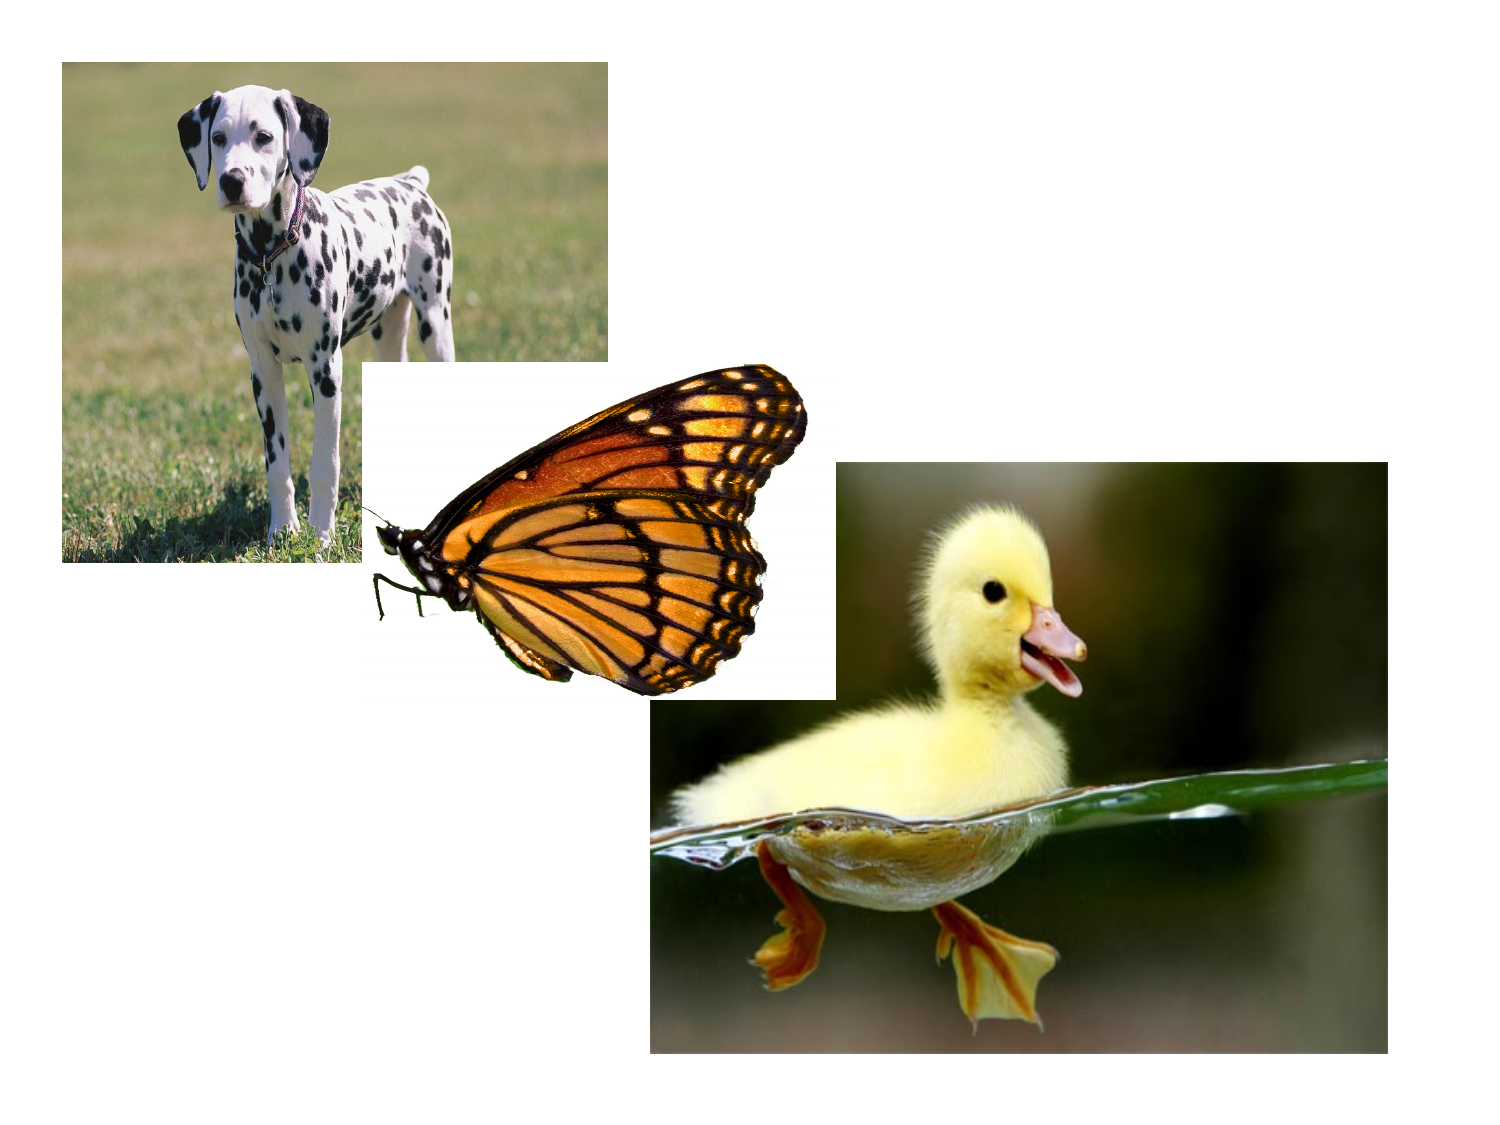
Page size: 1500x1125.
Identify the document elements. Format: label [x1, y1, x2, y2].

picture [362, 362, 1388, 1054]
list [62, 62, 608, 563]
